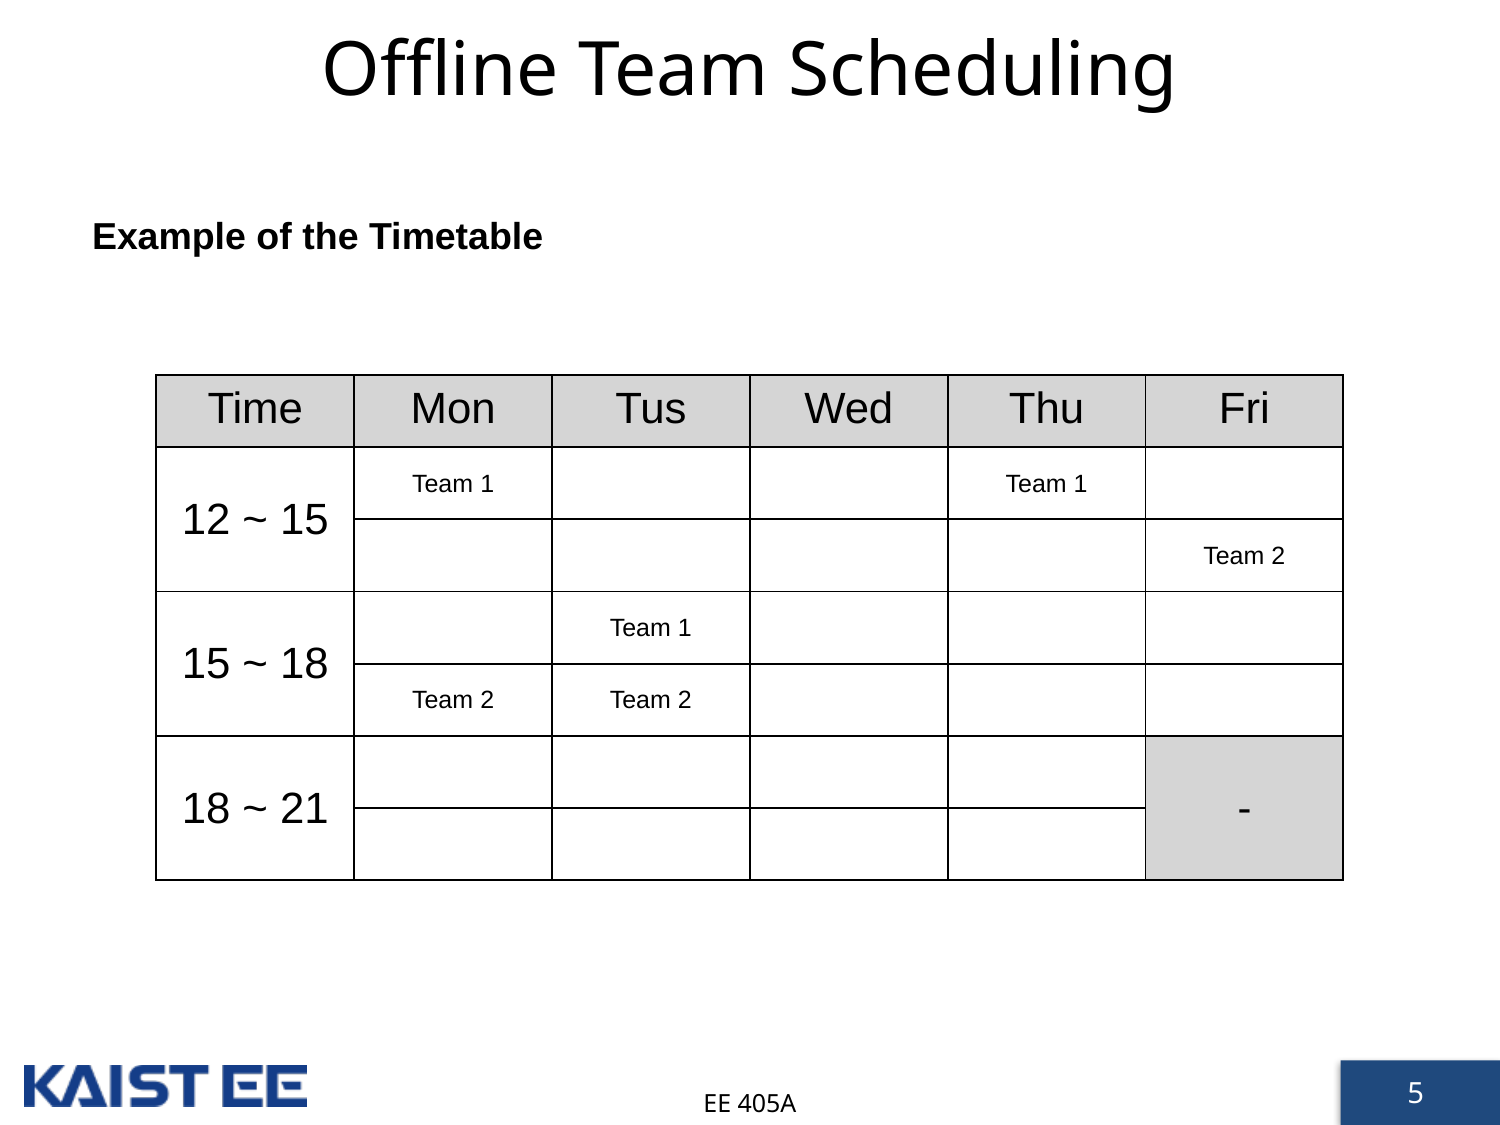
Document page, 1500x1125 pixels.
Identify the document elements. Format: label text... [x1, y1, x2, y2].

table_cell 15 ~ 18 [157, 592, 353, 735]
table_cell [751, 665, 947, 735]
table_header Mon [355, 376, 551, 446]
footer EE 405A [349, 1046, 1151, 1125]
table_header Fri [1146, 376, 1342, 446]
table_cell [355, 520, 551, 591]
table_header Wed [751, 376, 947, 446]
table_cell Team 1 [553, 592, 749, 663]
table_cell Team 2 [355, 665, 551, 735]
table_cell [1146, 592, 1342, 663]
table_header Thu [949, 376, 1145, 446]
table_cell - [1146, 737, 1342, 879]
table_cell Team 2 [1146, 520, 1342, 591]
table_cell Team 1 [355, 448, 551, 518]
table_cell [949, 665, 1145, 735]
table_cell [553, 520, 749, 591]
table_cell [949, 737, 1145, 807]
table_cell 18 ~ 21 [157, 737, 353, 879]
table_cell Team 2 [553, 665, 749, 735]
table_cell [355, 592, 551, 663]
table_cell [751, 520, 947, 591]
table_cell [1146, 448, 1342, 518]
table_cell [949, 809, 1145, 879]
table_cell [355, 809, 551, 879]
table_cell [751, 737, 947, 807]
table_header Tus [553, 376, 749, 446]
table_cell [751, 809, 947, 879]
table_cell [1146, 665, 1342, 735]
table_cell [553, 448, 749, 518]
table_cell [355, 737, 551, 807]
table_cell [949, 520, 1145, 591]
table_cell [751, 448, 947, 518]
table_cell 12 ~ 15 [157, 448, 353, 591]
title Offline Team Scheduling [37, 8, 1463, 122]
text_box Example of the Timetable [77, 205, 559, 265]
table_cell [553, 737, 749, 807]
picture [24, 1065, 307, 1107]
table_cell Team 1 [949, 448, 1145, 518]
table_cell [751, 592, 947, 663]
table_cell [553, 809, 749, 879]
text_box 5 [1331, 1061, 1500, 1125]
table_header Time [157, 376, 353, 446]
table_cell [949, 592, 1145, 663]
